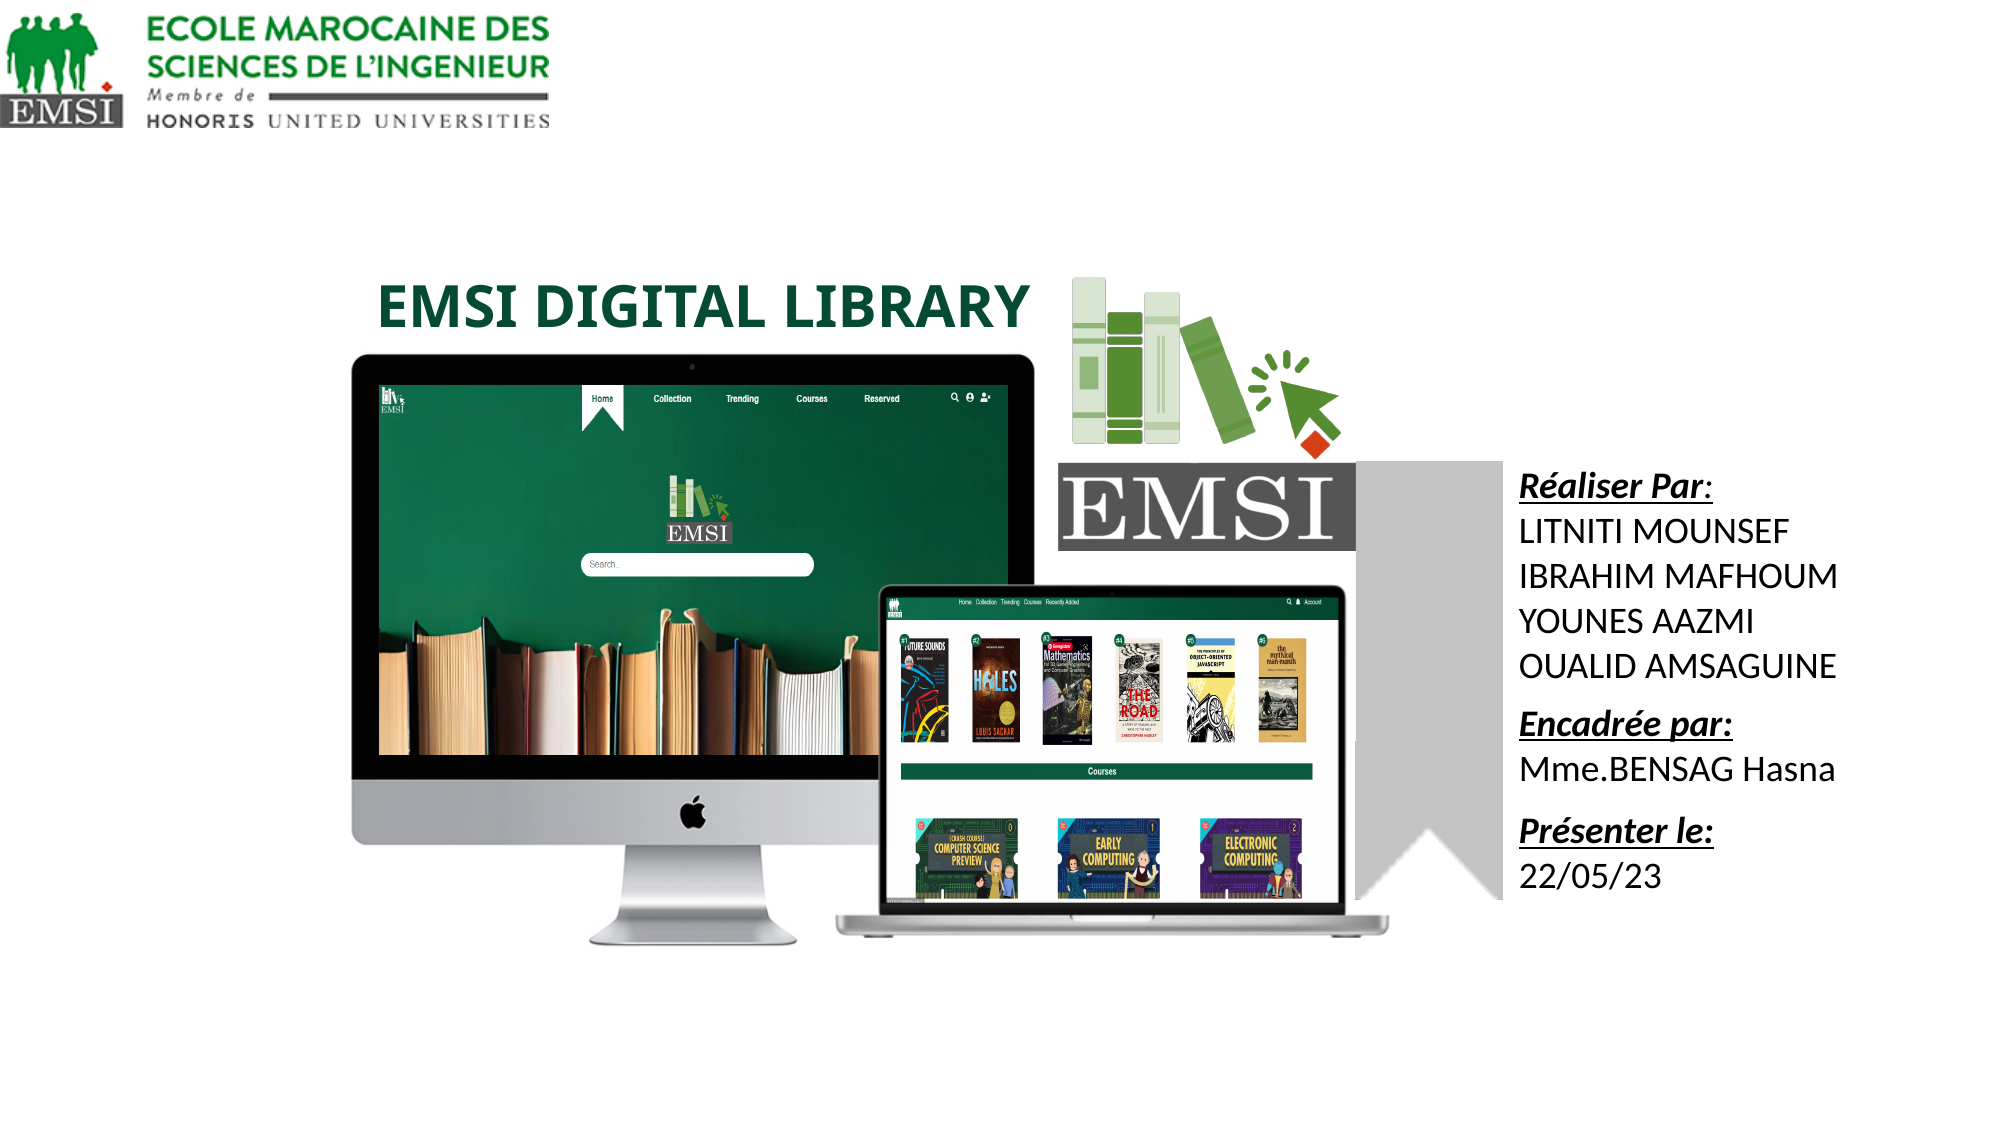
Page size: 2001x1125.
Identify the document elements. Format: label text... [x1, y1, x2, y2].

text_box EMSI DIGITAL LIBRARY [361, 261, 1057, 302]
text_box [1355, 461, 1503, 909]
picture [327, 277, 1390, 956]
picture [0, 13, 549, 128]
text_box Réaliser Par: LITNITI MOUNSEF IBRAHIM MAFHOUM YOUNES AAZMI OUALID AMSAGUINE Encadrée par: Mme.BENSAG Hasna Présenter le: 22/05/23 [1504, 454, 1944, 1039]
